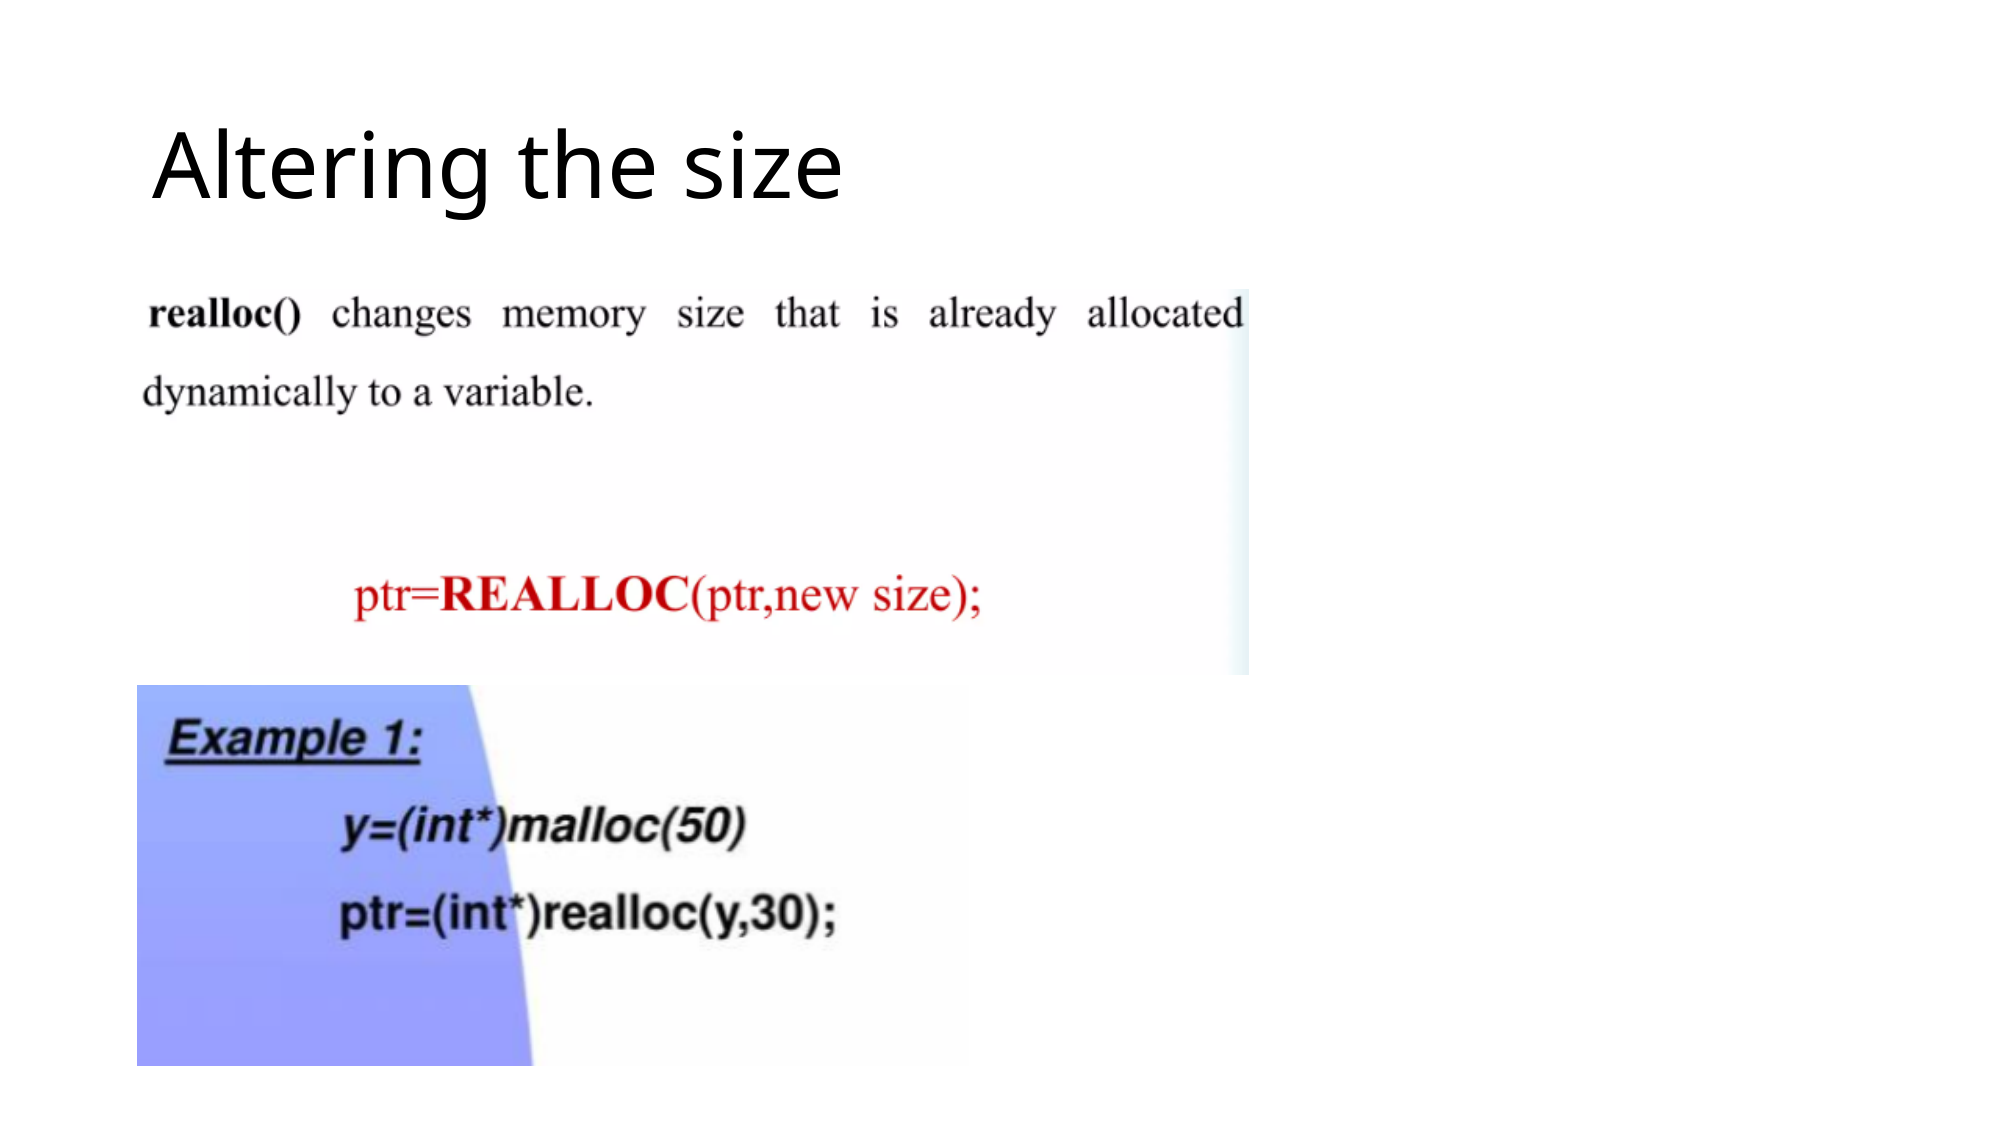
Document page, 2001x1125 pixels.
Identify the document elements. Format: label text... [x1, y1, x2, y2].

picture [137, 685, 969, 1066]
title Altering the size [137, 59, 1863, 278]
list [137, 289, 1249, 675]
